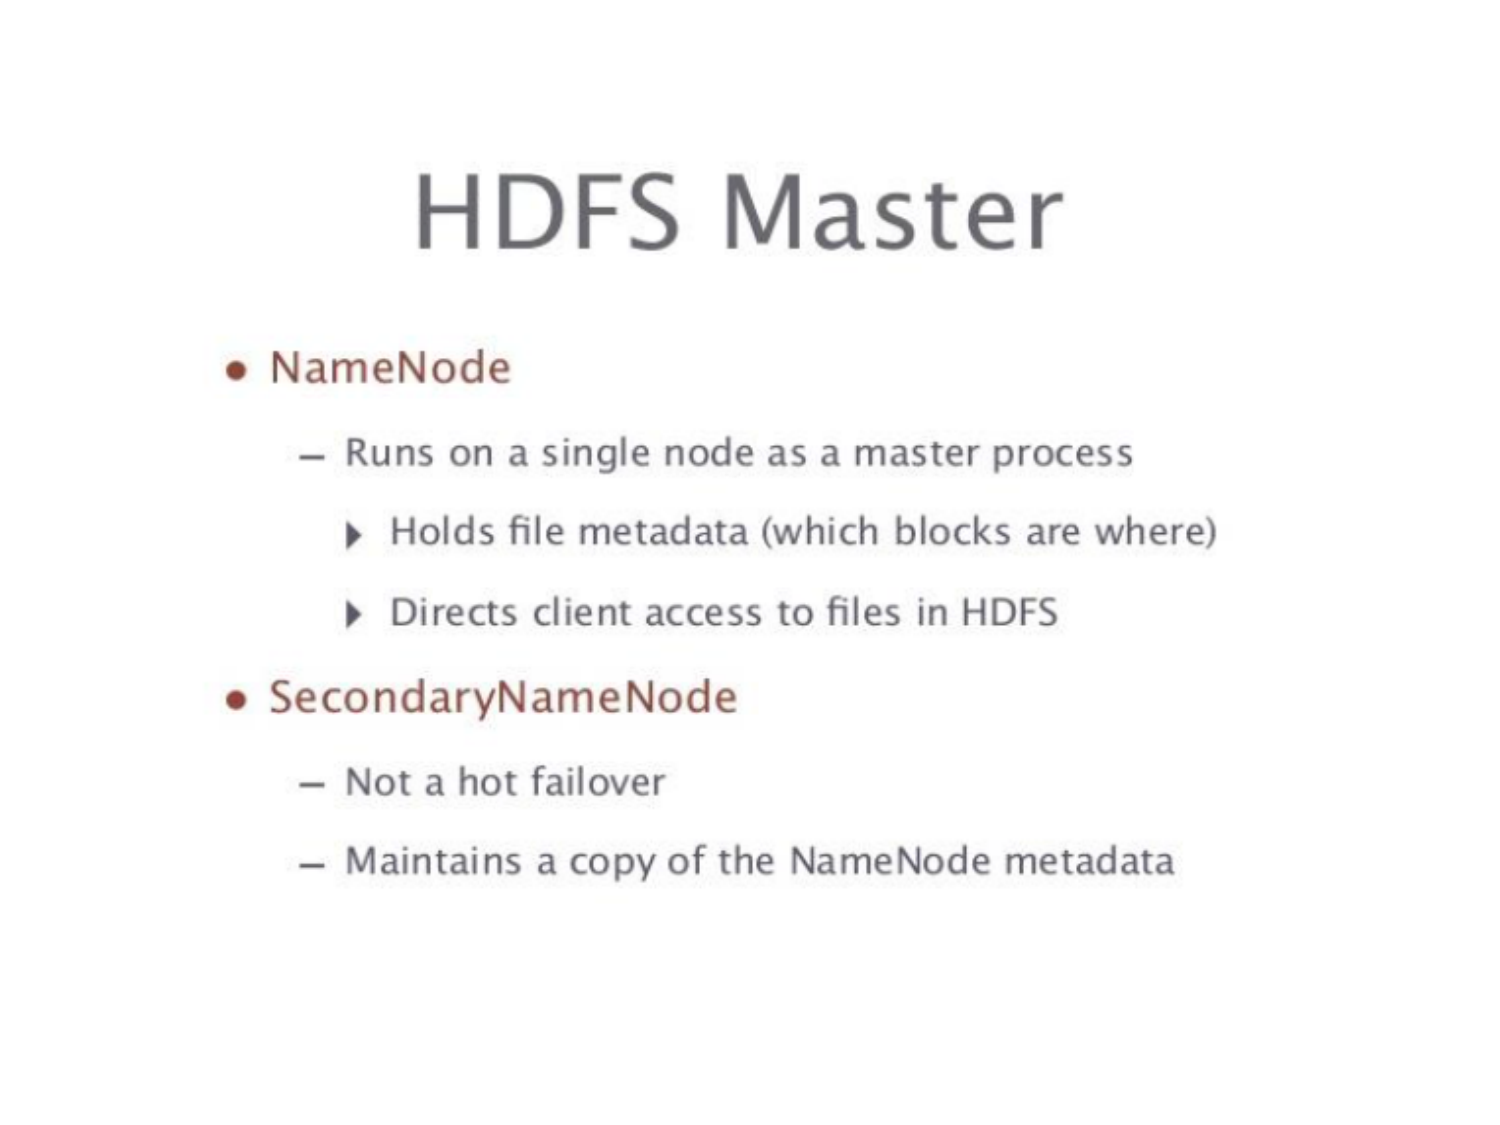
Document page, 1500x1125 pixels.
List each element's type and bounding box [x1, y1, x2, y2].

picture [149, 62, 1351, 1026]
